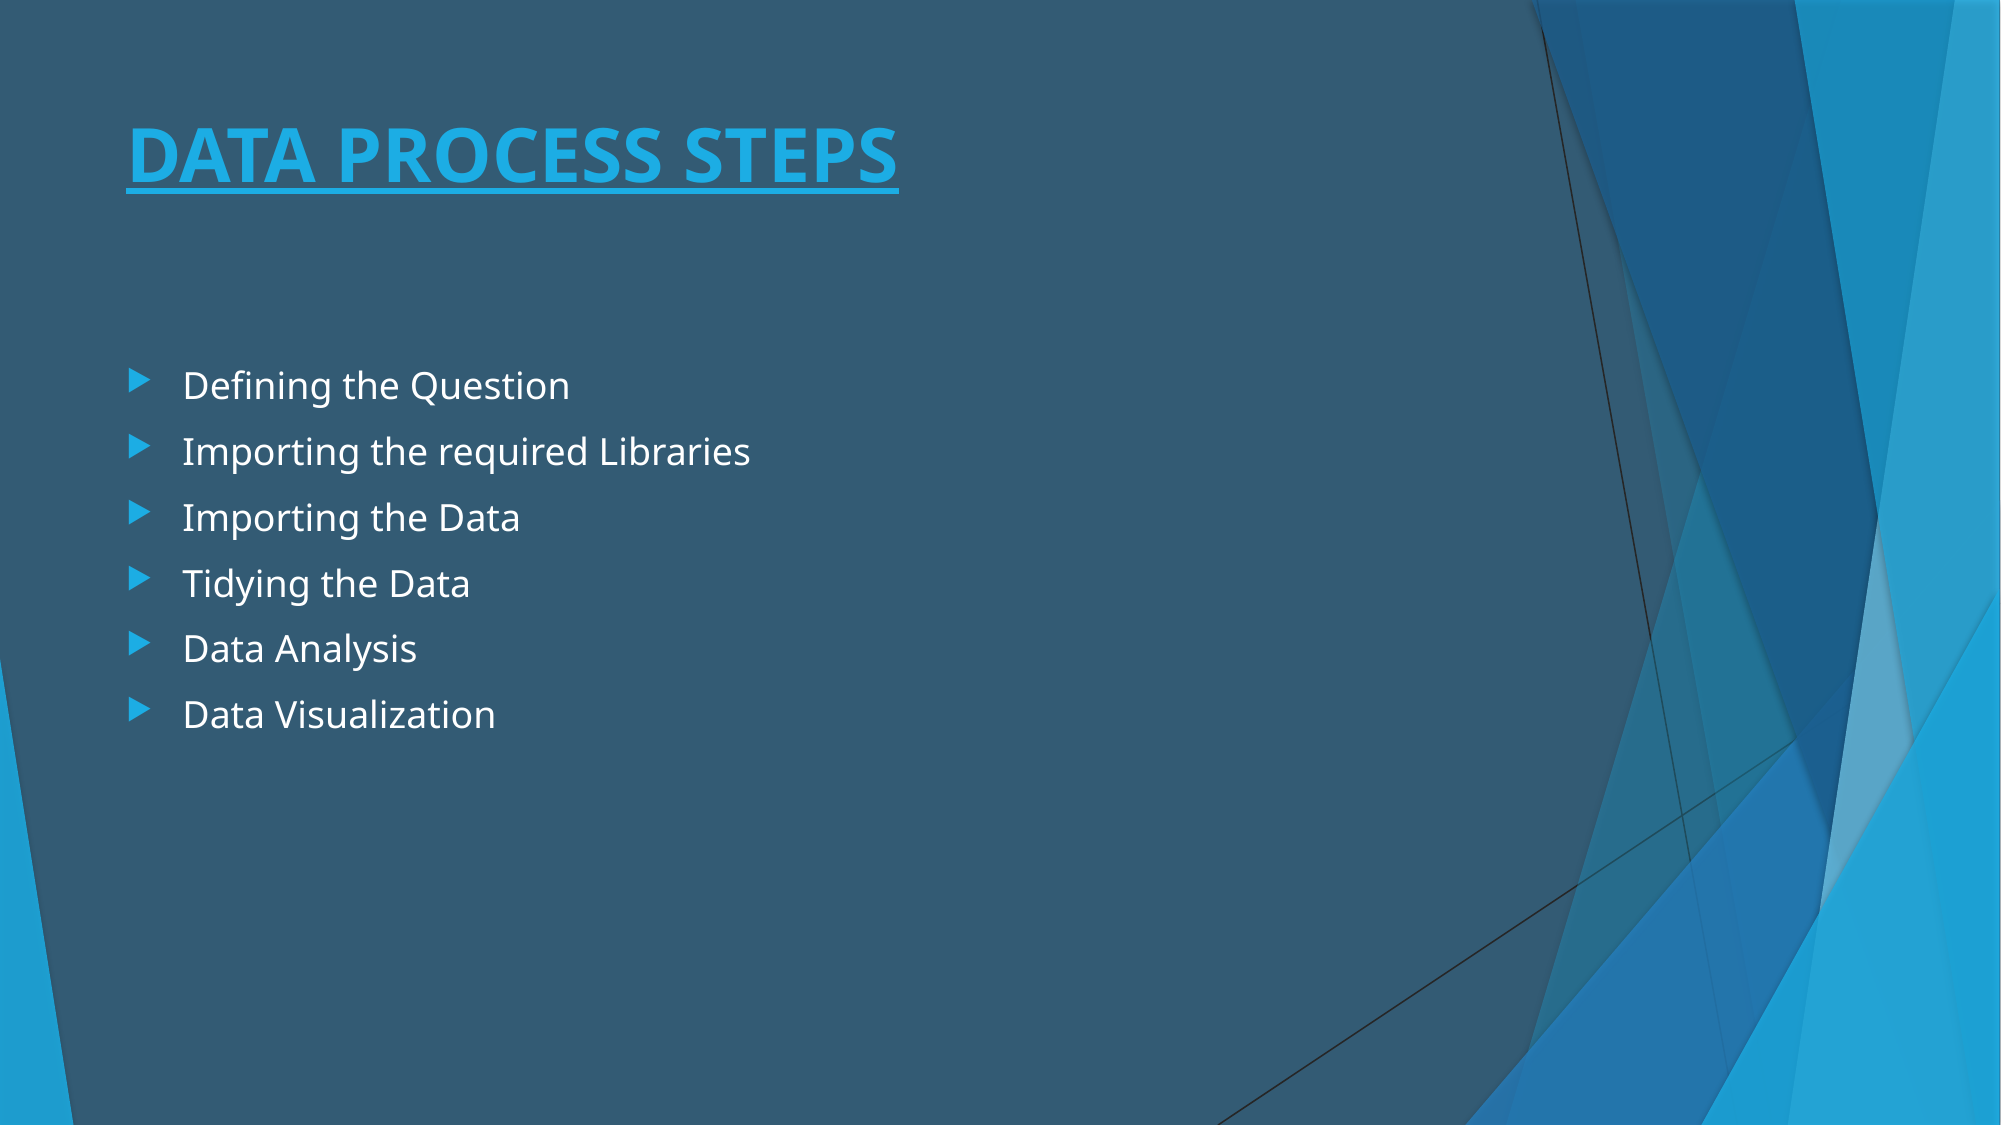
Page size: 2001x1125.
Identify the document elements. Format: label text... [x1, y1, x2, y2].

title DATA PROCESS STEPS [111, 99, 1522, 317]
list Defining the Question Importing the required Libraries Importing the Data Tidying the Data Data Analysis Data Visualization [111, 354, 1522, 992]
